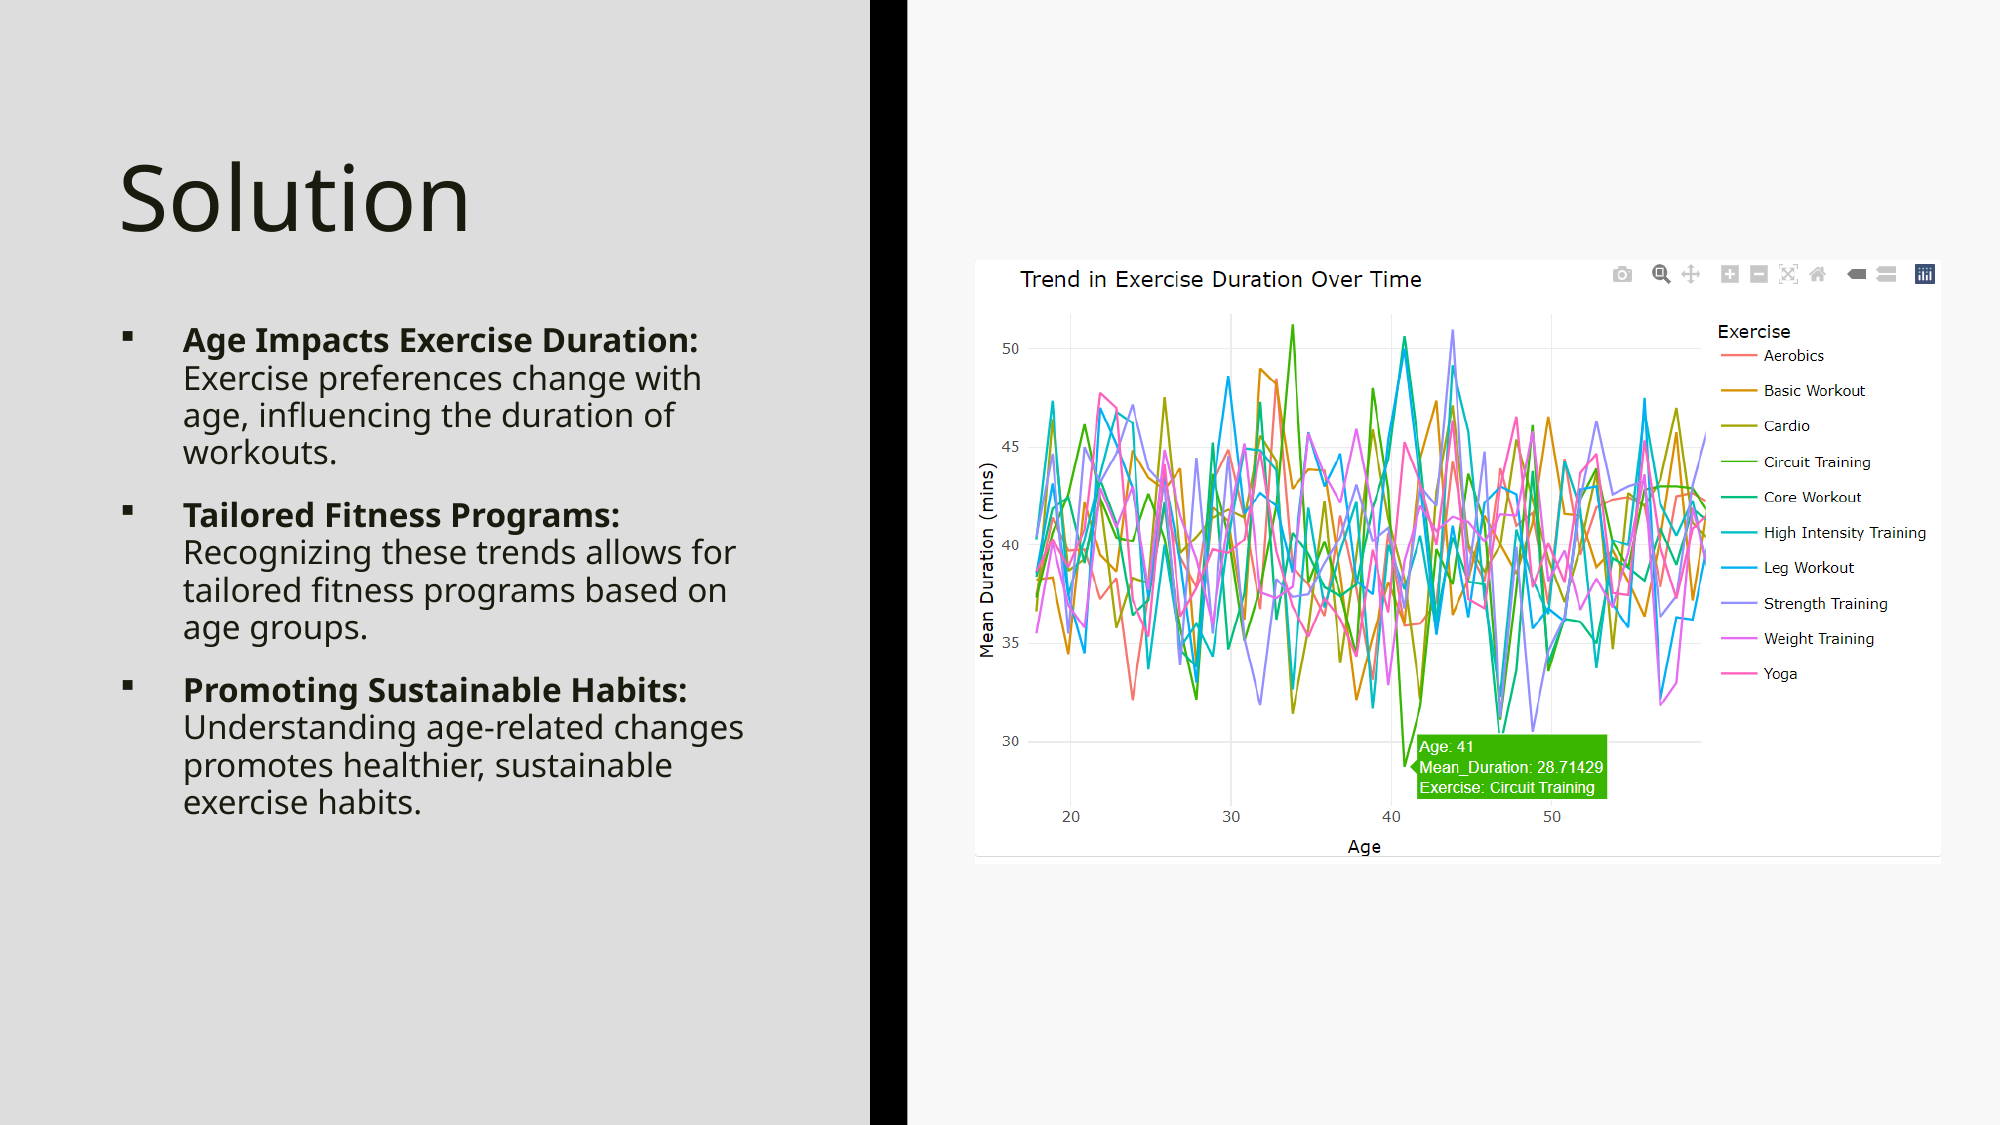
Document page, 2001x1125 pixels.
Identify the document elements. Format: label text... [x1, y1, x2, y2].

text_box [867, 0, 910, 1125]
list Age Impacts Exercise Duration: Exercise preferences change with age, influencing the duration of workouts. Tailored Fitness Programs: Recognizing these trends allows for tailored fitness programs based on age groups. Promoting Sustainable Habits: Understanding age-related changes promotes healthier, sustainable exercise habits. [105, 315, 763, 885]
text_box [0, 0, 867, 1125]
title Solution [103, 145, 763, 261]
picture [975, 260, 1941, 864]
